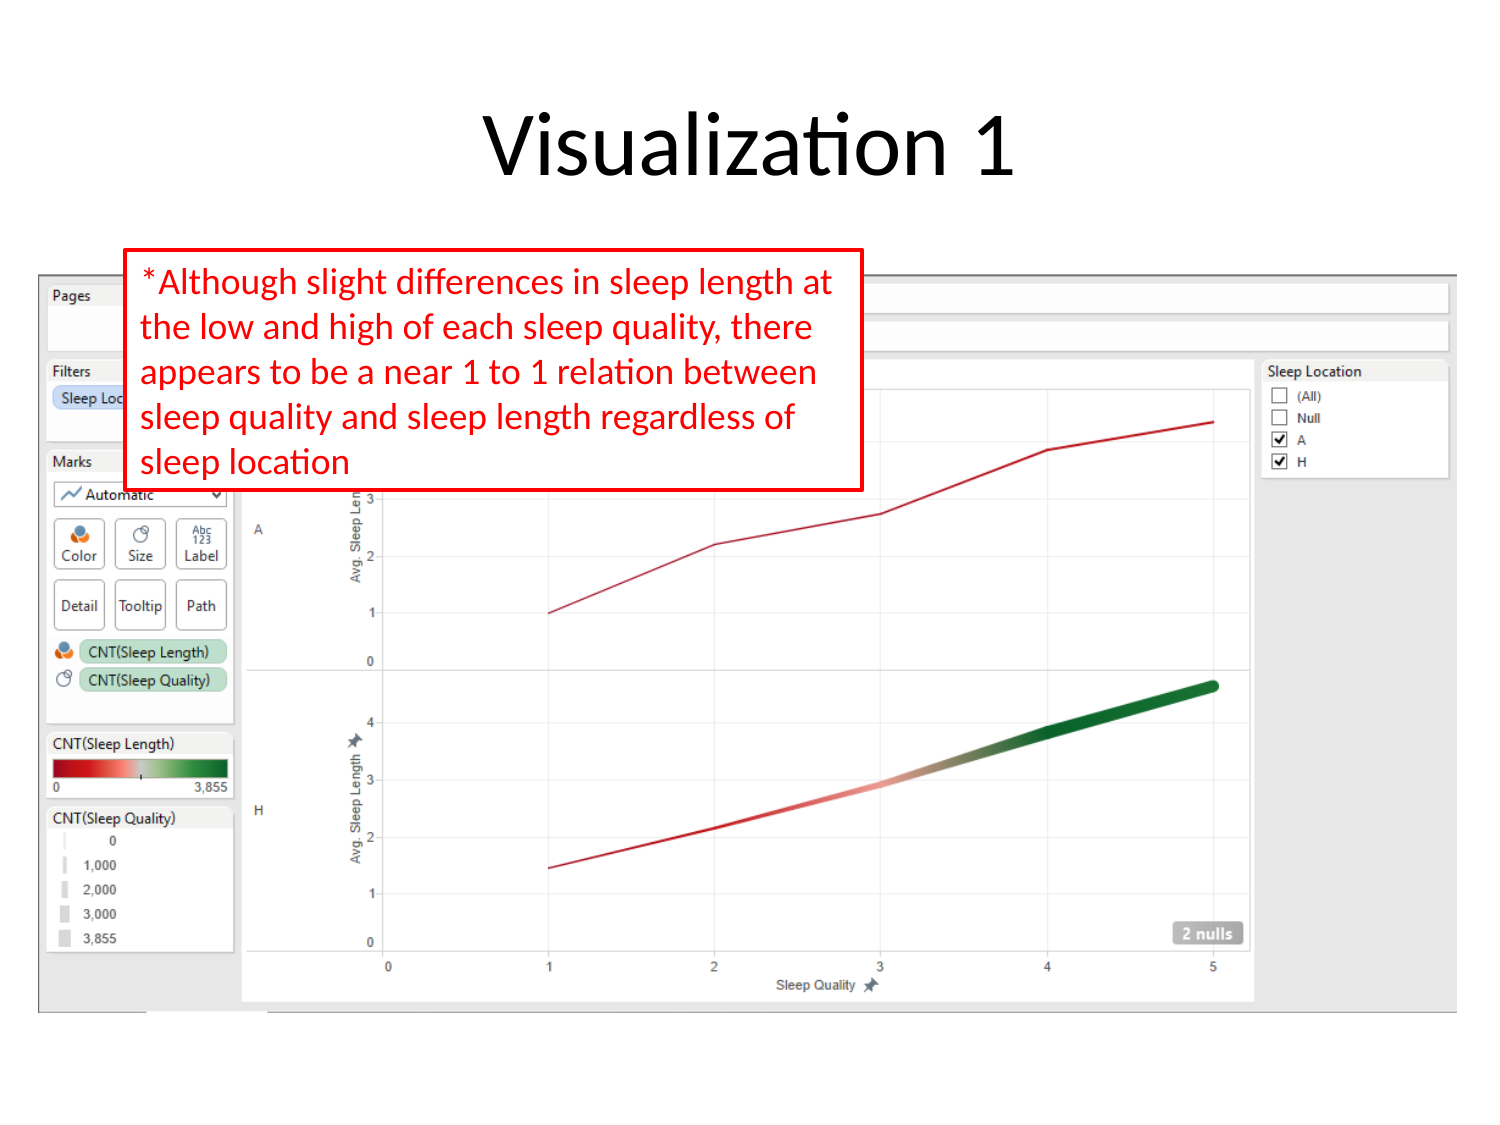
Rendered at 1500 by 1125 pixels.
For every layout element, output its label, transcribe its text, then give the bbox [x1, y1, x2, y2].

text_box *Although slight differences in sleep length at the low and high of each sleep quality, there appears to be a near 1 to 1 relation between sleep quality and sleep length regardless of sleep location [123, 248, 864, 273]
picture [38, 274, 1457, 1013]
title Visualization 1 [75, 45, 1425, 233]
